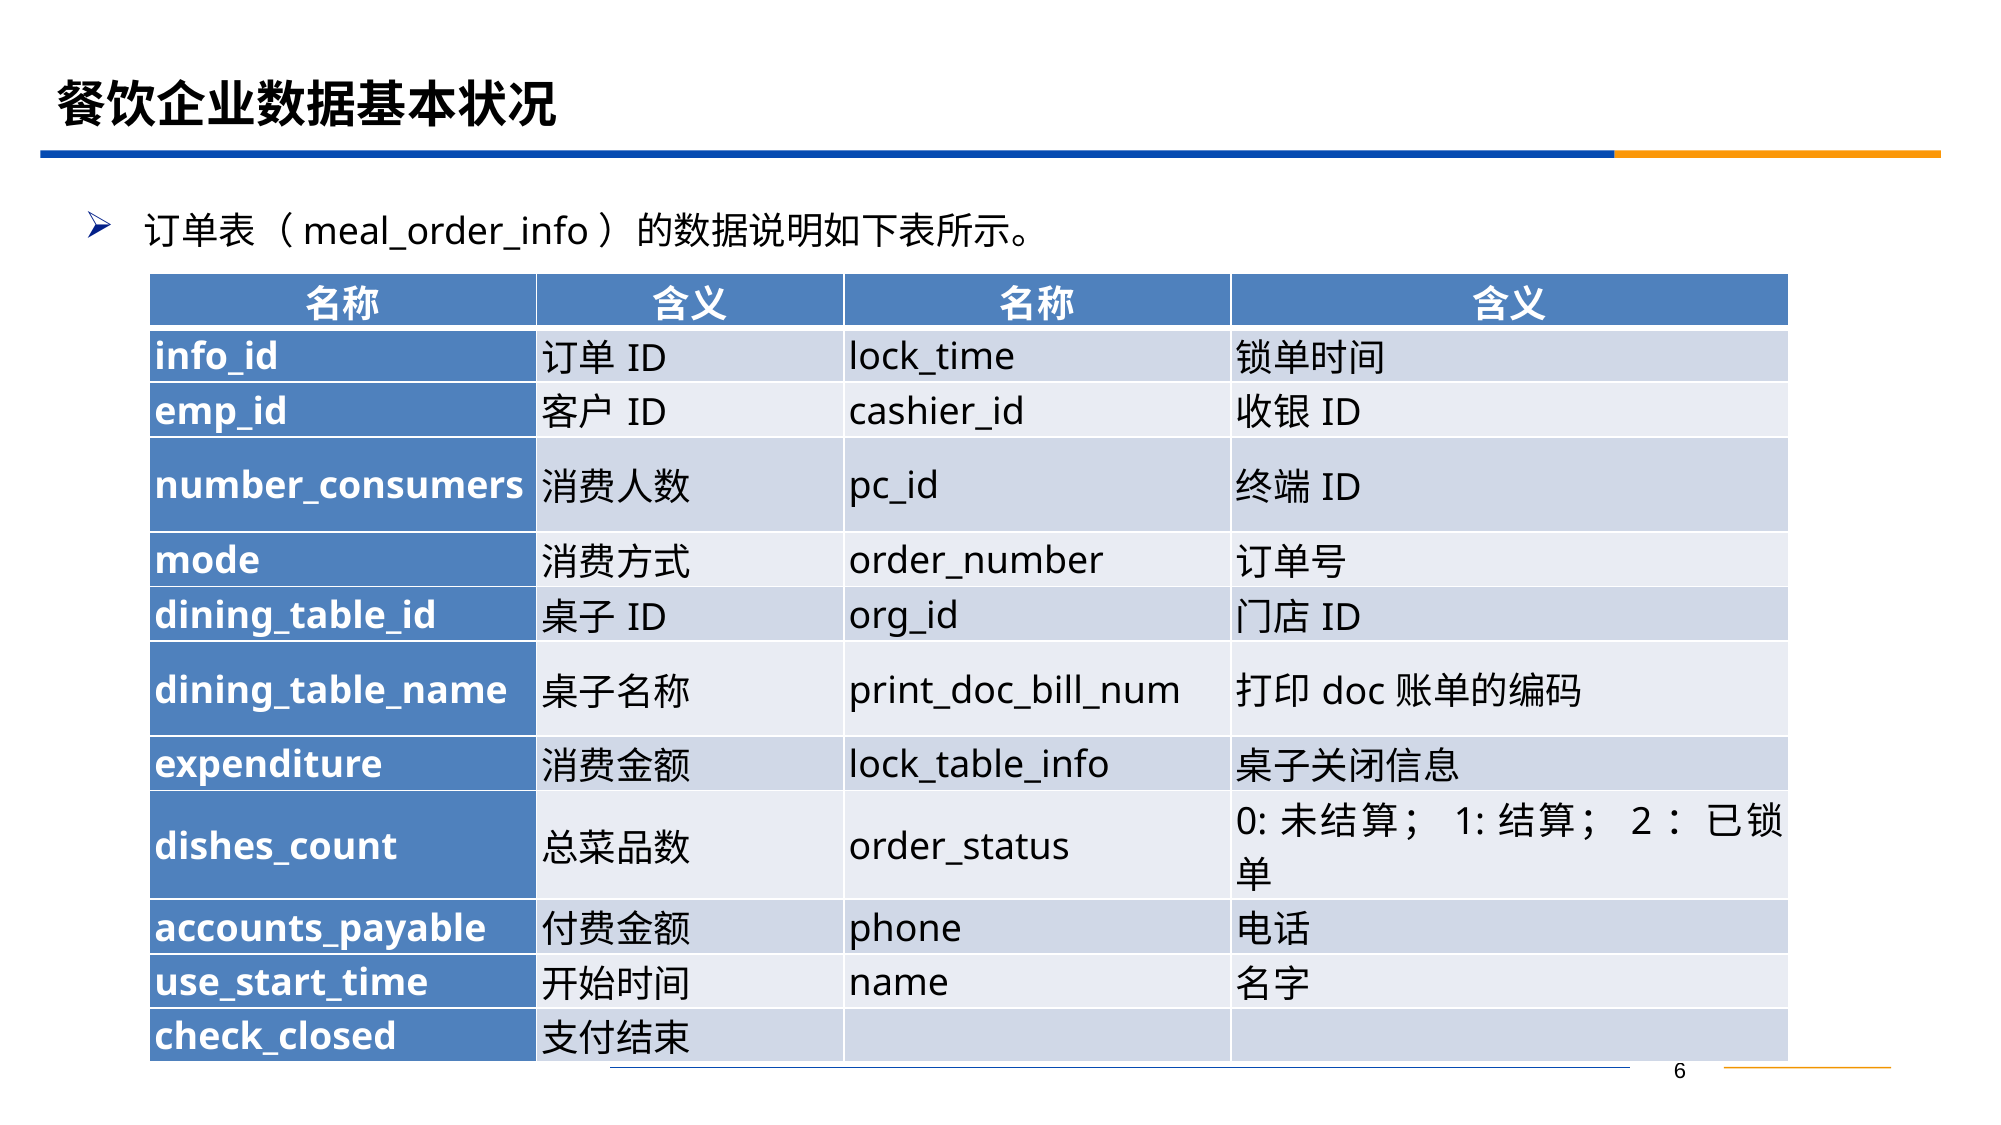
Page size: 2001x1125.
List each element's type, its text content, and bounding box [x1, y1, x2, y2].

table_header 含义 [1232, 274, 1788, 325]
table_cell order_number [845, 533, 1230, 586]
table_cell name [845, 955, 1230, 1007]
table_cell mode [150, 533, 536, 586]
table_cell 桌子名称 [537, 642, 843, 735]
table_cell cashier_id [845, 383, 1230, 436]
table_cell 消费人数 [537, 438, 843, 531]
table_cell 门店ID [1232, 587, 1788, 640]
table_cell [845, 1009, 1230, 1061]
list 订单表（meal_order_info）的数据说明如下表所示。 [69, 177, 1842, 278]
table_cell 开始时间 [537, 955, 843, 1007]
table_cell 锁单时间 [1232, 331, 1788, 381]
table_cell order_status [845, 791, 1230, 898]
table_cell emp_id [150, 383, 536, 436]
table_cell [1232, 1009, 1788, 1061]
table_cell number_consumers [150, 438, 536, 531]
table_cell 支付结束 [537, 1009, 843, 1061]
table_cell info_id [150, 331, 536, 381]
table_cell pc_id [845, 438, 1230, 531]
table_cell check_closed [150, 1009, 536, 1061]
table_cell 订单ID [537, 331, 843, 381]
table_cell 电话 [1232, 900, 1788, 953]
table_cell 桌子关闭信息 [1232, 737, 1788, 790]
table_cell expenditure [150, 737, 536, 790]
table_cell 名字 [1232, 955, 1788, 1007]
table_cell 订单号 [1232, 533, 1788, 586]
table_cell 桌子ID [537, 587, 843, 640]
table_cell 消费金额 [537, 737, 843, 790]
table_cell 消费方式 [537, 533, 843, 586]
title 餐饮企业数据基本状况 [41, 58, 1842, 146]
table_header 含义 [537, 274, 843, 325]
table_cell 终端ID [1232, 438, 1788, 531]
table_cell accounts_payable [150, 900, 536, 953]
table_header 名称 [150, 274, 536, 325]
table_cell print_doc_bill_num [845, 642, 1230, 735]
table_cell 打印doc账单的编码 [1232, 642, 1788, 735]
table_cell org_id [845, 587, 1230, 640]
table_cell lock_time [845, 331, 1230, 381]
table_cell phone [845, 900, 1230, 953]
table_cell lock_table_info [845, 737, 1230, 790]
table_cell dining_table_id [150, 587, 536, 640]
table_cell 客户ID [537, 383, 843, 436]
table_header 名称 [845, 274, 1230, 325]
table_cell 收银ID [1232, 383, 1788, 436]
table_cell 付费金额 [537, 900, 843, 953]
table_cell 0:未结算；1:结算；2：已锁单 [1232, 791, 1788, 898]
table_cell 总菜品数 [537, 791, 843, 898]
table_cell dining_table_name [150, 642, 536, 735]
table_cell use_start_time [150, 955, 536, 1007]
table_cell dishes_count [150, 791, 536, 898]
